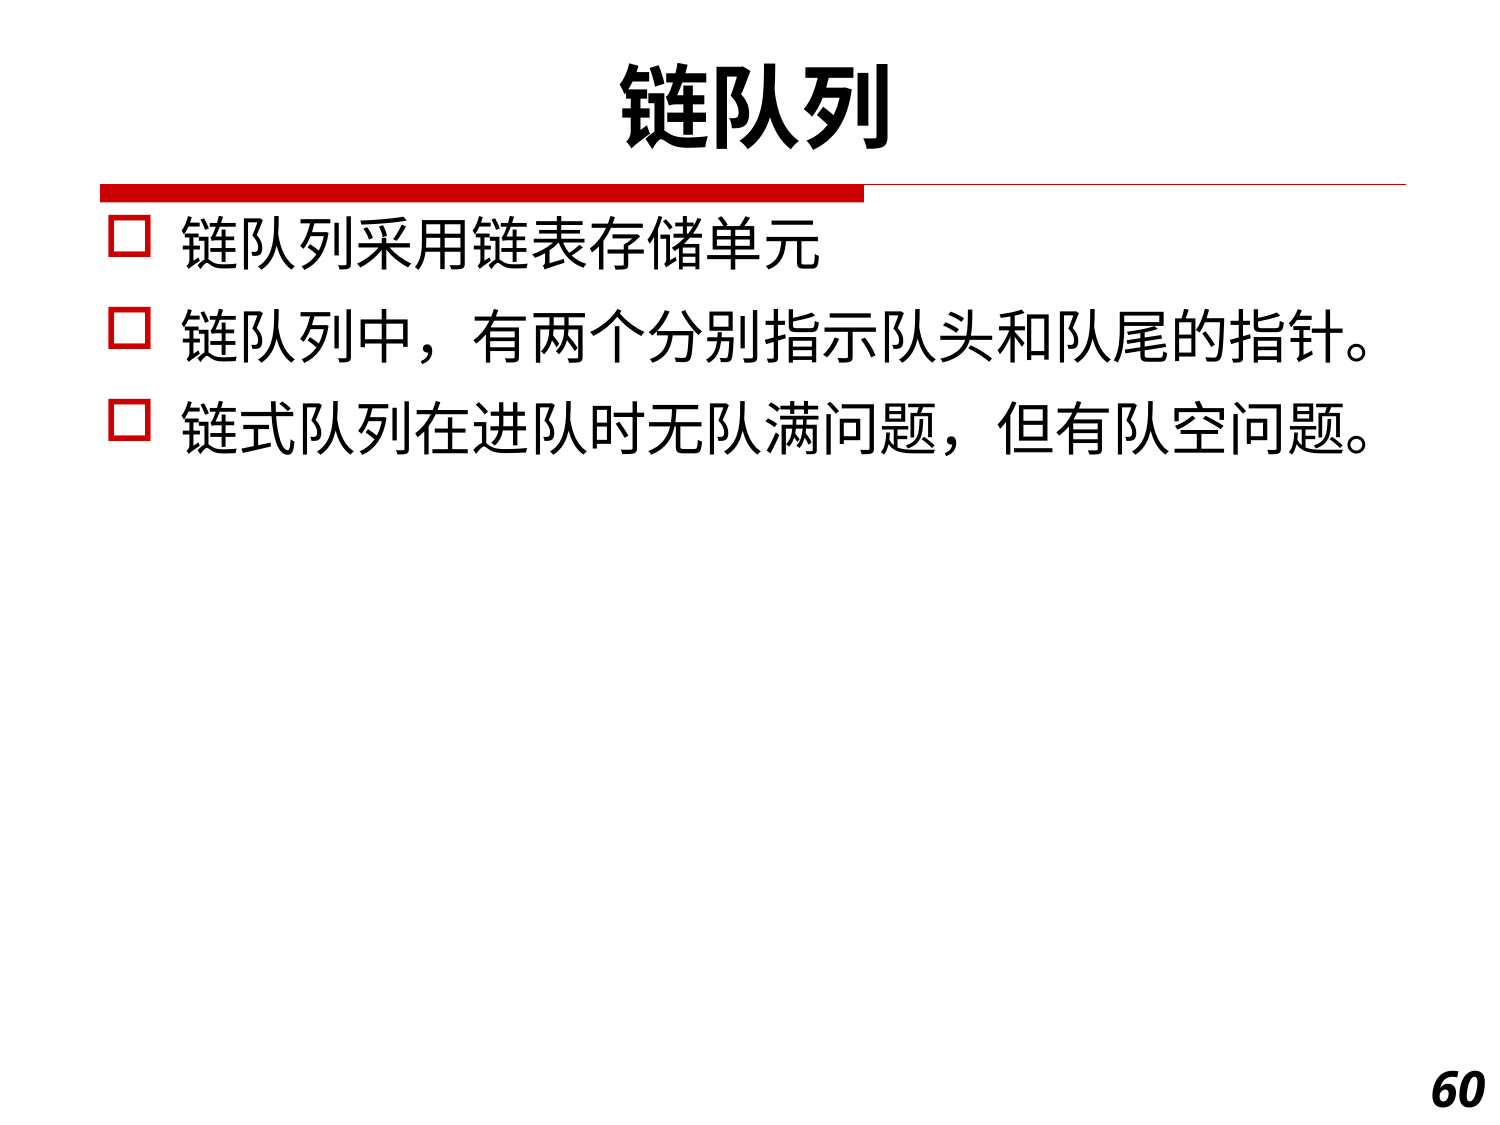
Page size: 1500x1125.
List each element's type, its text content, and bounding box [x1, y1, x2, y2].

text_box 60 [1400, 1049, 1500, 1125]
text_box 链队列 [62, 42, 1450, 168]
list 链队列采用链表存储单元 链队列中，有两个分别指示队头和队尾的指针。 链式队列在进队时无队满问题，但有队空问题。 [88, 208, 1500, 871]
